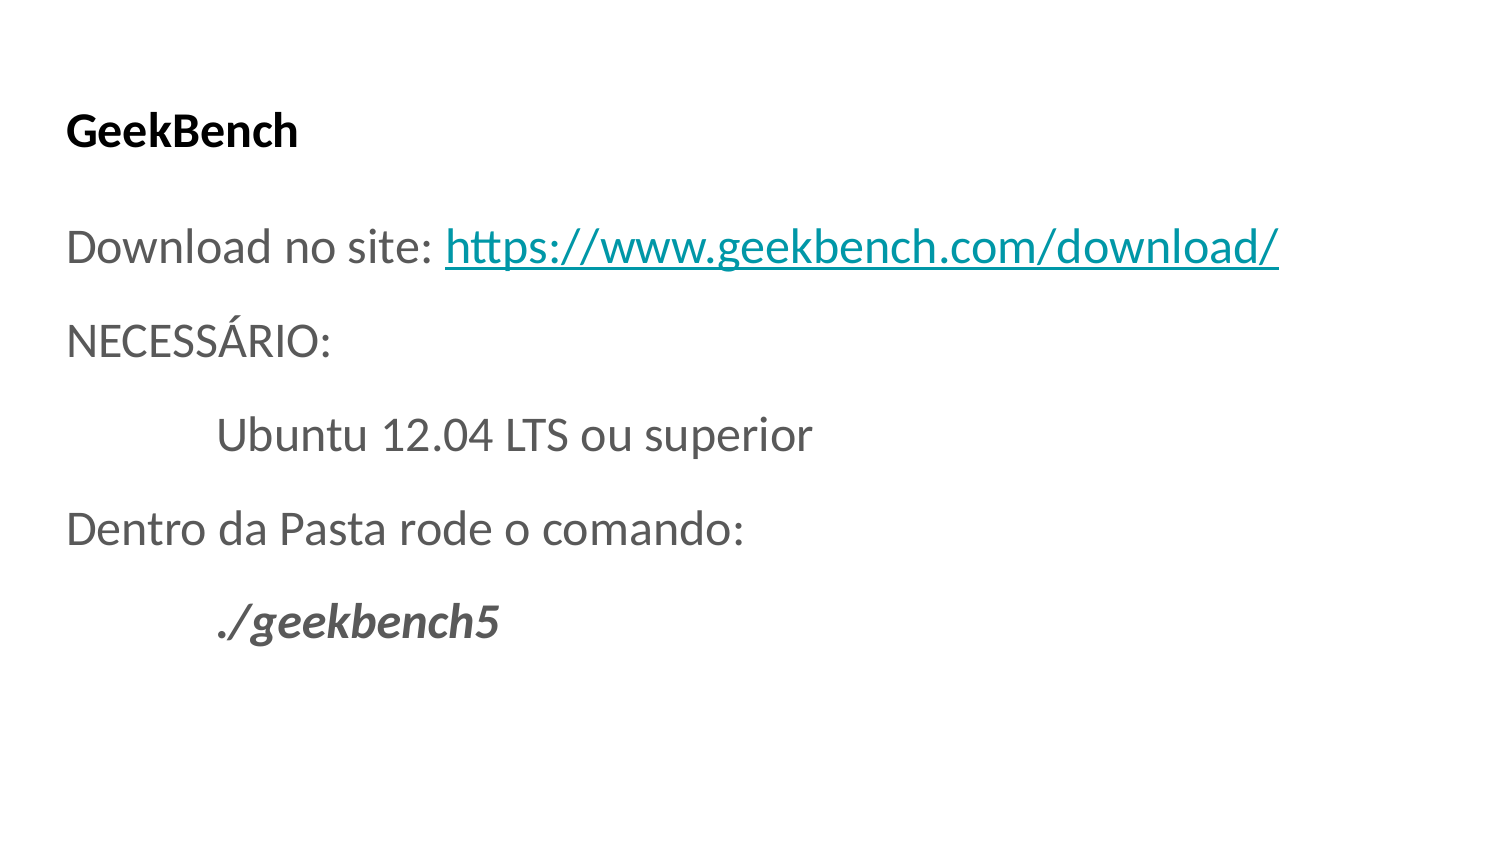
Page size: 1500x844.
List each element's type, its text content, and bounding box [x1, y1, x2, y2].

list Download no site: https://www.geekbench.com/download/ NECESSÁRIO: Ubuntu 12.04 LTS ou superior Dentro da Pasta rode o comando: ./geekbench5 [51, 189, 1449, 750]
title GeekBench [51, 72, 1449, 167]
